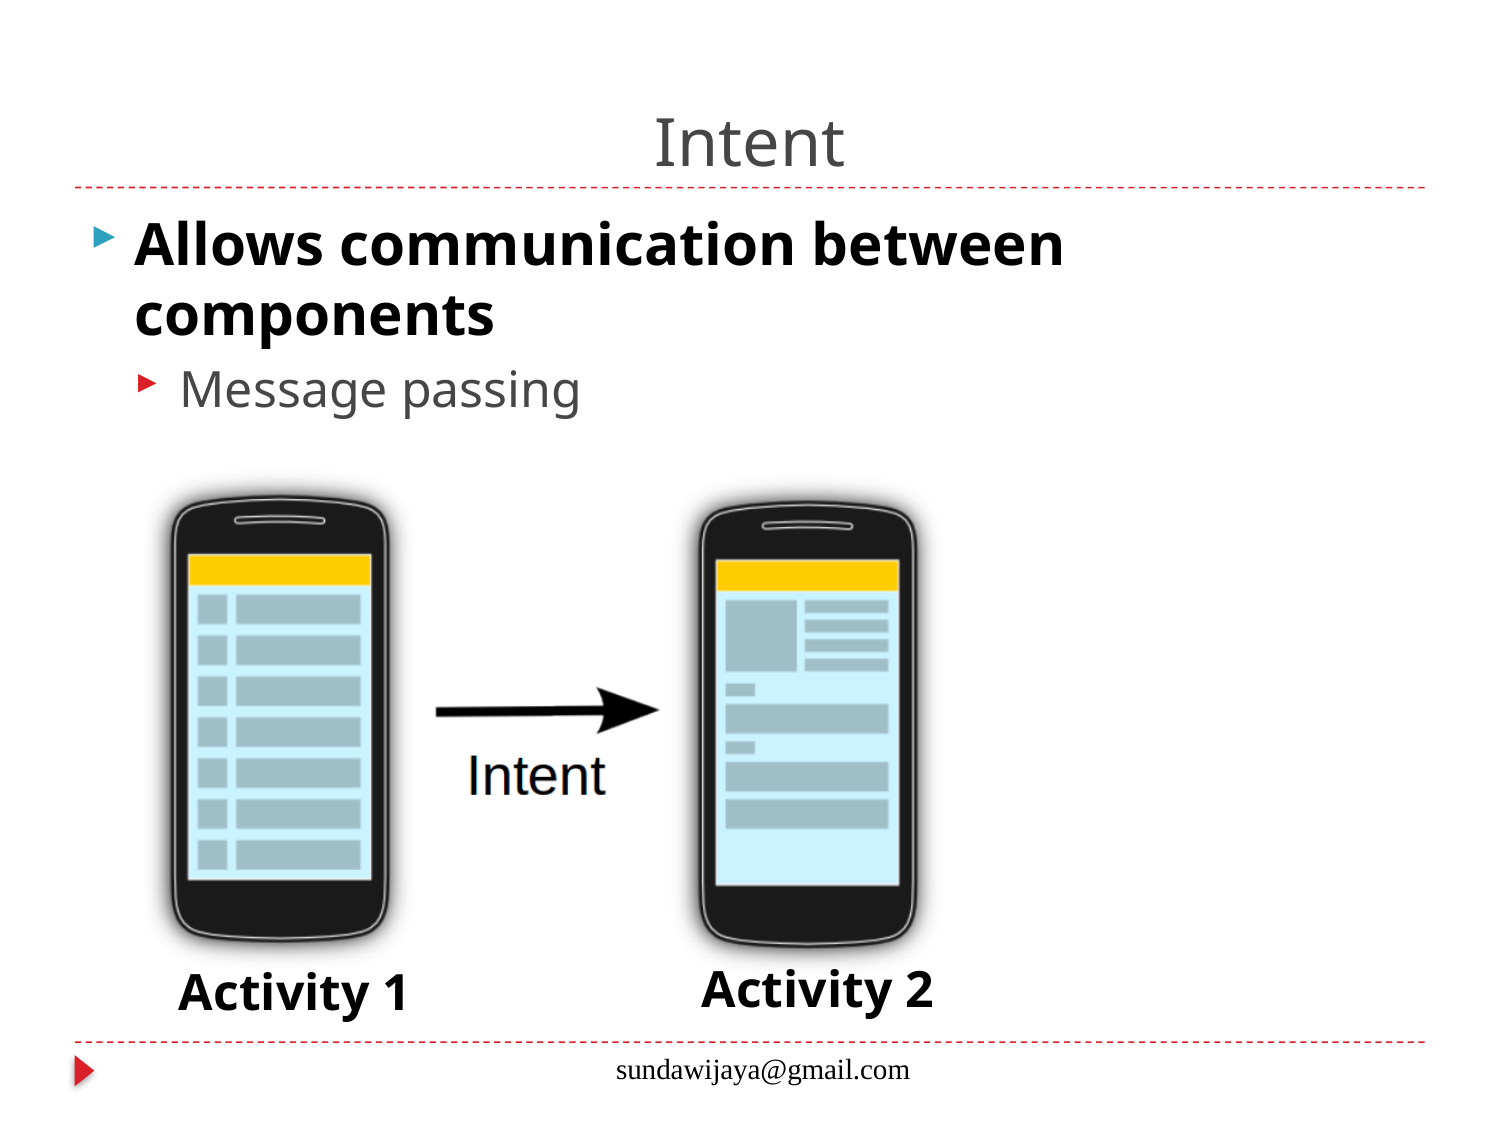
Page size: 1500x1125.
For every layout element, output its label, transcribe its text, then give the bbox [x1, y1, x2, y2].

list Allows communication between components Message passing Bundle [75, 200, 1425, 1010]
text_box Activity 1 [164, 994, 427, 1028]
picture [124, 424, 985, 982]
title Intent [75, 24, 1425, 188]
footer sundawijaya@gmail.com [475, 1042, 1051, 1103]
text_box Activity 2 [686, 994, 950, 1025]
